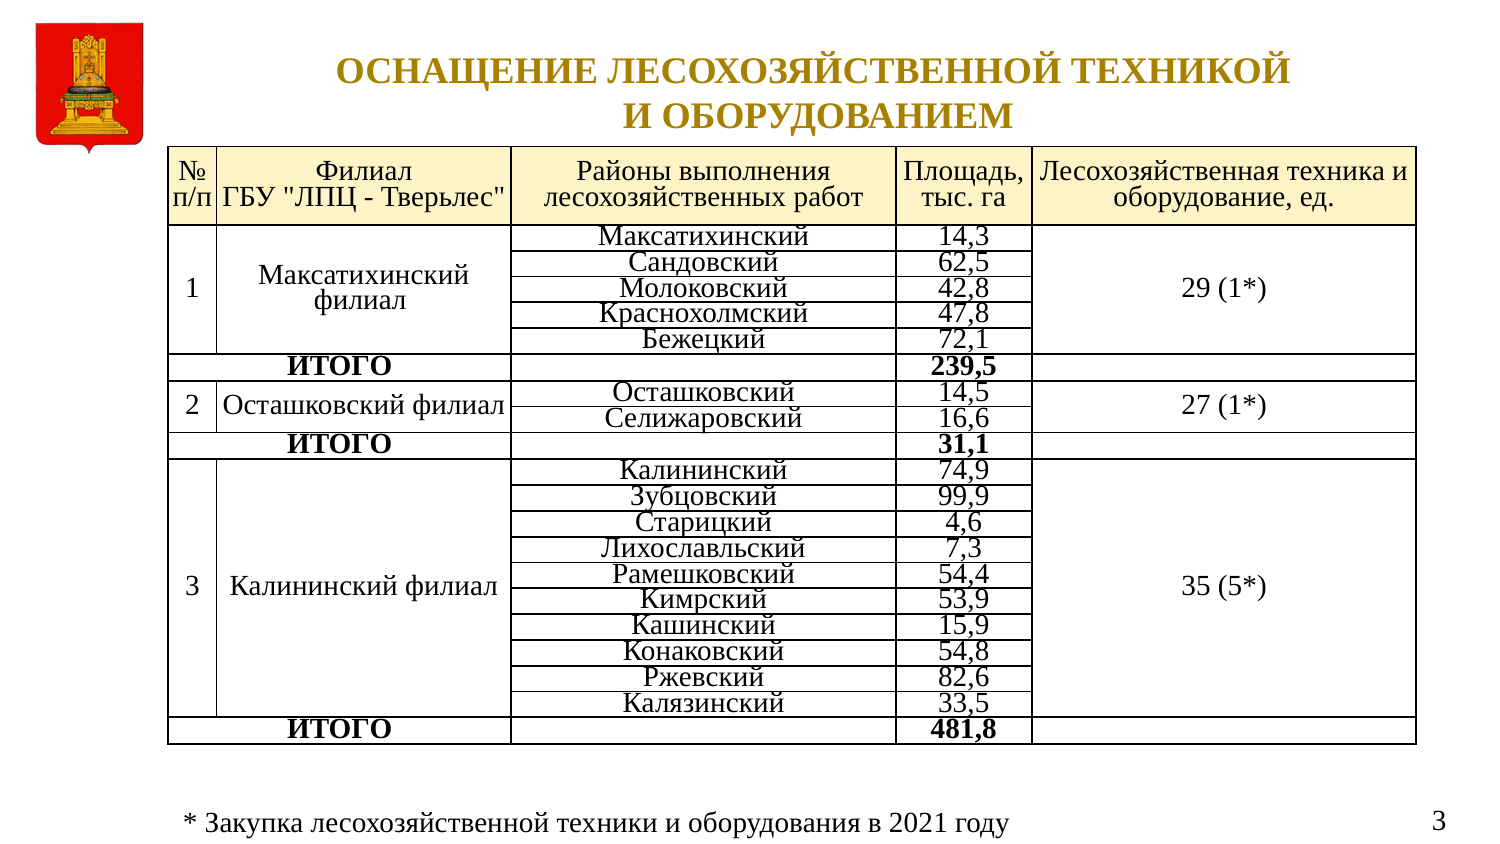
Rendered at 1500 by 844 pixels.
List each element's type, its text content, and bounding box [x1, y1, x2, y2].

table_cell ИТОГО [169, 433, 510, 458]
table_cell 72,1 [897, 329, 1031, 353]
table_cell Осташковский филиал [217, 382, 510, 432]
table_cell Сандовский [512, 252, 895, 276]
table_cell [512, 355, 895, 380]
table_cell 99,9 [897, 486, 1031, 510]
table_cell Молоковский [512, 277, 895, 301]
picture [32, 16, 152, 162]
table_cell 53,9 [897, 589, 1031, 613]
text_box ОСНАЩЕНИЕ ЛЕСОХОЗЯЙСТВЕННОЙ ТЕХНИКОЙ И ОБОРУДОВАНИЕМ [157, 40, 1477, 137]
table_cell Калязинский [512, 692, 895, 716]
table_cell [512, 433, 895, 458]
table_cell 54,8 [897, 641, 1031, 665]
table_cell 42,8 [897, 277, 1031, 301]
table_header Филиал ГБУ "ЛПЦ - Тверьлес" [217, 147, 510, 224]
table_cell ИТОГО [169, 355, 510, 380]
table_cell [1033, 433, 1415, 458]
slide_number 3 [1178, 795, 1459, 844]
table_cell 29 (1*) [1033, 226, 1415, 353]
table_header Лесохозяйственная техника и оборудование, ед. [1033, 147, 1415, 224]
table_cell [512, 718, 895, 743]
table_cell ИТОГО [169, 718, 510, 743]
table_cell 62,5 [897, 252, 1031, 276]
table_cell 33,5 [897, 692, 1031, 716]
table_cell Селижаровский [512, 407, 895, 432]
table_cell 74,9 [897, 460, 1031, 484]
table_cell Калининский филиал [217, 460, 510, 716]
table_cell 2 [169, 382, 216, 432]
table_cell Старицкий [512, 512, 895, 536]
table_header Районы выполнения лесохозяйственных работ [512, 147, 895, 224]
table_cell 47,8 [897, 303, 1031, 327]
table_cell Конаковский [512, 641, 895, 665]
table_cell 7,3 [897, 538, 1031, 562]
text_box * Закупка лесохозяйственной техники и оборудования в 2021 году [168, 795, 1178, 844]
table_cell Лихославльский [512, 538, 895, 562]
table_cell 1 [169, 226, 216, 353]
table_cell 35 (5*) [1033, 460, 1415, 716]
table_cell [1033, 355, 1415, 380]
table_cell Зубцовский [512, 486, 895, 510]
table_cell [1033, 718, 1415, 743]
table_cell 3 [169, 460, 216, 716]
table_cell Кашинский [512, 615, 895, 639]
table_cell 481,8 [897, 718, 1031, 743]
table_cell 82,6 [897, 667, 1031, 691]
table_cell 54,4 [897, 563, 1031, 587]
table_cell 239,5 [897, 355, 1031, 380]
table_cell Краснохолмский [512, 303, 895, 327]
table_cell Рамешковский [512, 563, 895, 587]
table_cell 15,9 [897, 615, 1031, 639]
table_cell Кимрский [512, 589, 895, 613]
table_header № п/п [169, 147, 216, 224]
table_cell 14,5 [897, 382, 1031, 406]
table_cell 27 (1*) [1033, 382, 1415, 432]
table_cell 16,6 [897, 407, 1031, 432]
table_header Площадь, тыс. га [897, 147, 1031, 224]
table_cell Бежецкий [512, 329, 895, 353]
table_cell 31,1 [897, 433, 1031, 458]
table_cell Осташковский [512, 382, 895, 406]
table_cell Ржевский [512, 667, 895, 691]
table_cell Максатихинский [512, 226, 895, 250]
table_cell 4,6 [897, 512, 1031, 536]
table_cell 14,3 [897, 226, 1031, 250]
table_cell Максатихинский филиал [217, 226, 510, 353]
table_cell Калининский [512, 460, 895, 484]
